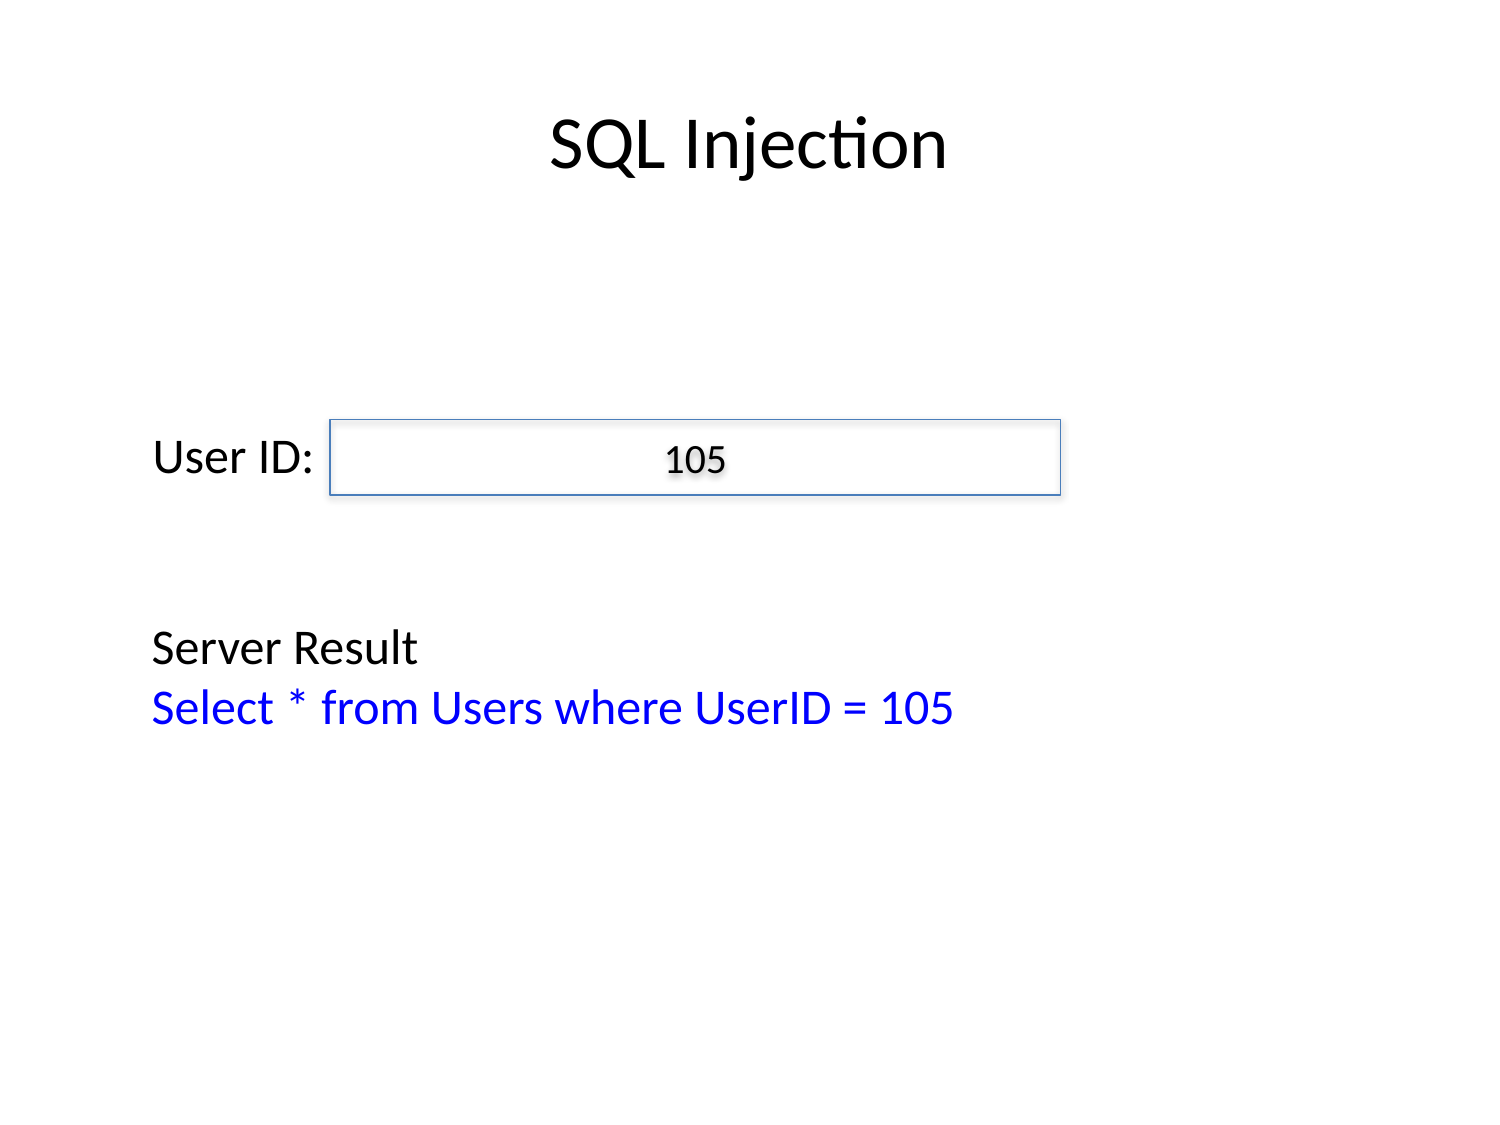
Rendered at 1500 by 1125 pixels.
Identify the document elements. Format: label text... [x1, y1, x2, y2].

title SQL Injection [75, 45, 1425, 233]
text_box User ID: [137, 416, 330, 552]
text_box 105 [329, 419, 1061, 496]
text_box Server Result Select * from Users where UserID = 105 [136, 606, 1500, 742]
